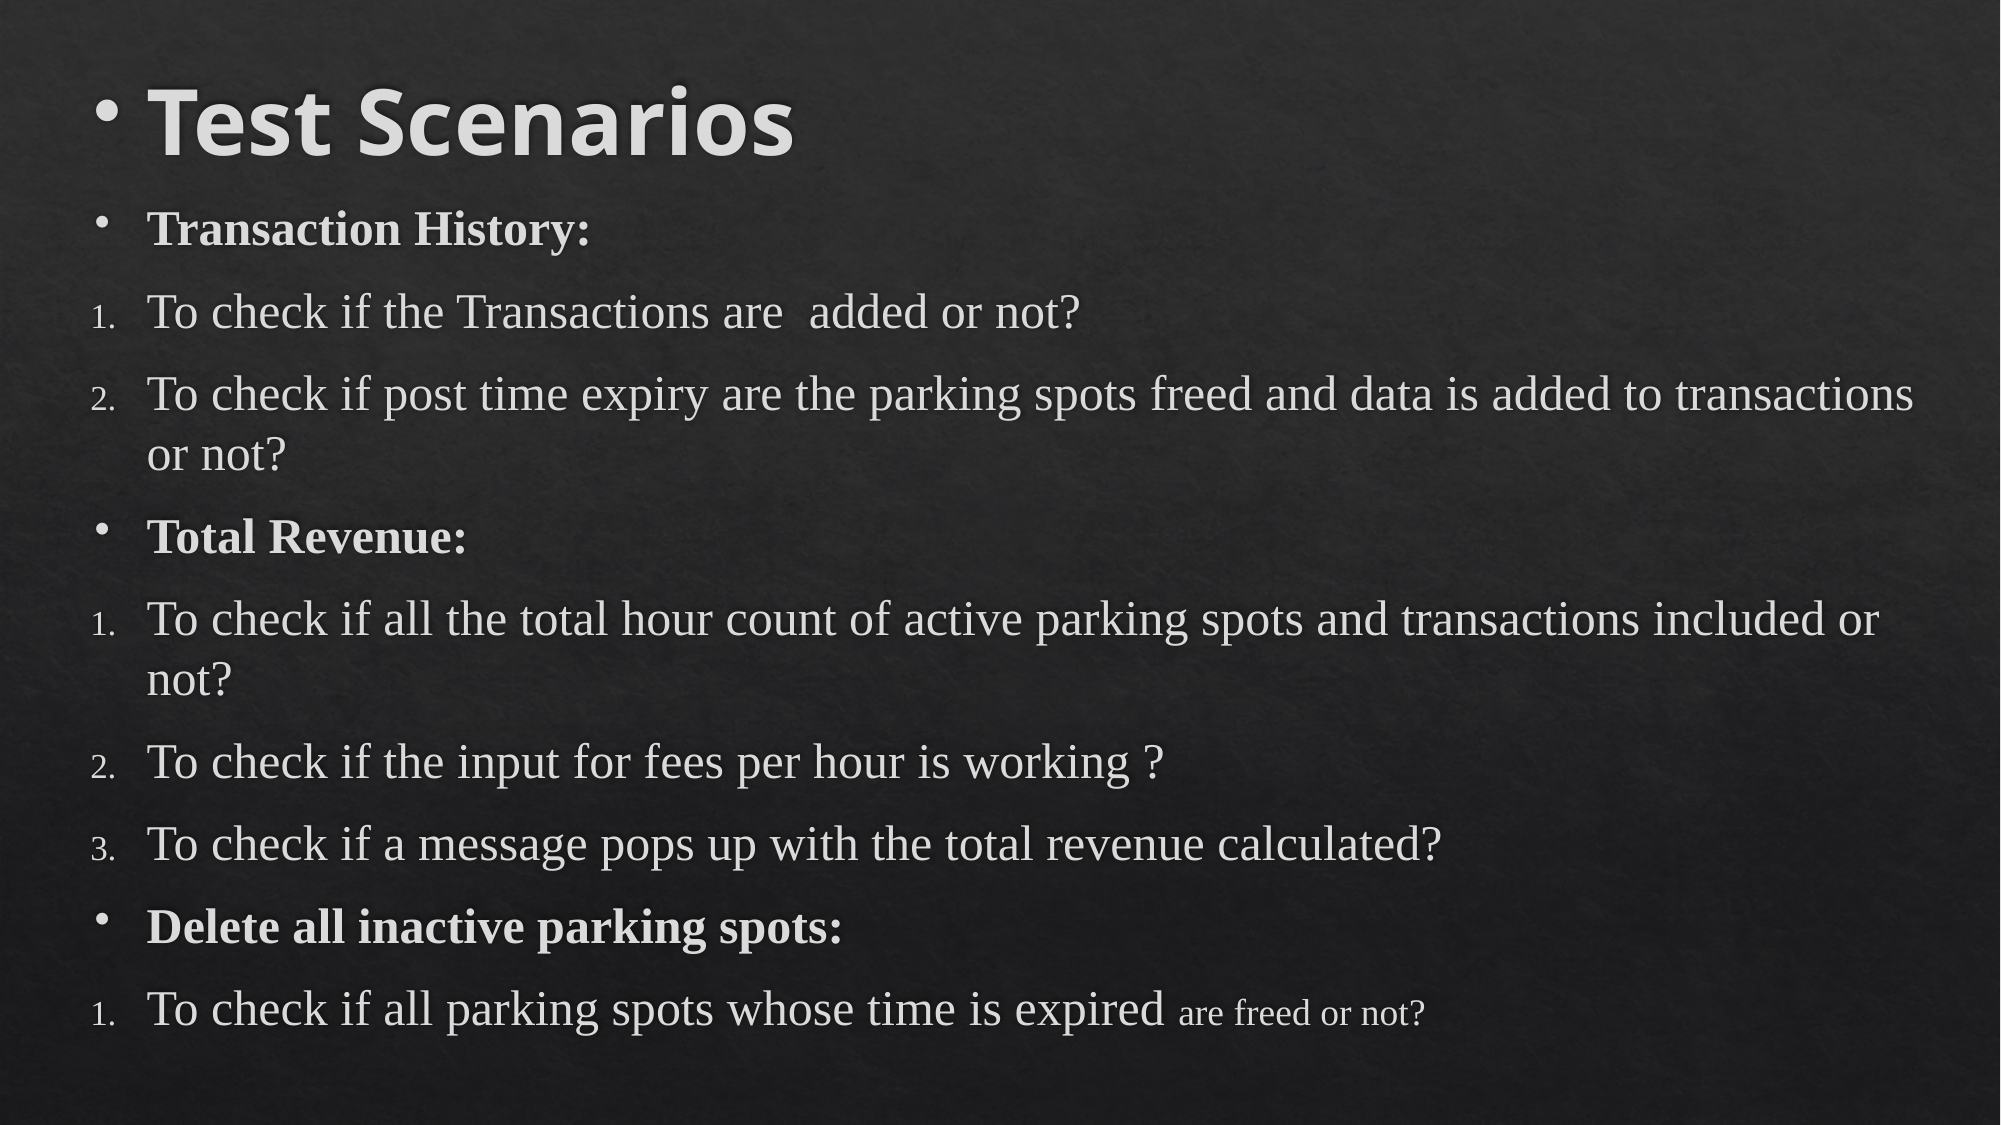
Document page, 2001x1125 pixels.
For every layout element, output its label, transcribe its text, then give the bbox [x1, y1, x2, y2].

list Test Scenarios Transaction History: To check if the Transactions are added or not? To check if post time expiry are the parking spots freed and data is added to transactions or not? Total Revenue: To check if all the total hour count of active parking spots and transactions included or not? To check if the input for fees per hour is working ? To check if a message pops up with the total revenue calculated? Delete all inactive parking spots: To check if all parking spots whose time is expired are freed or not? [75, 55, 1966, 1113]
